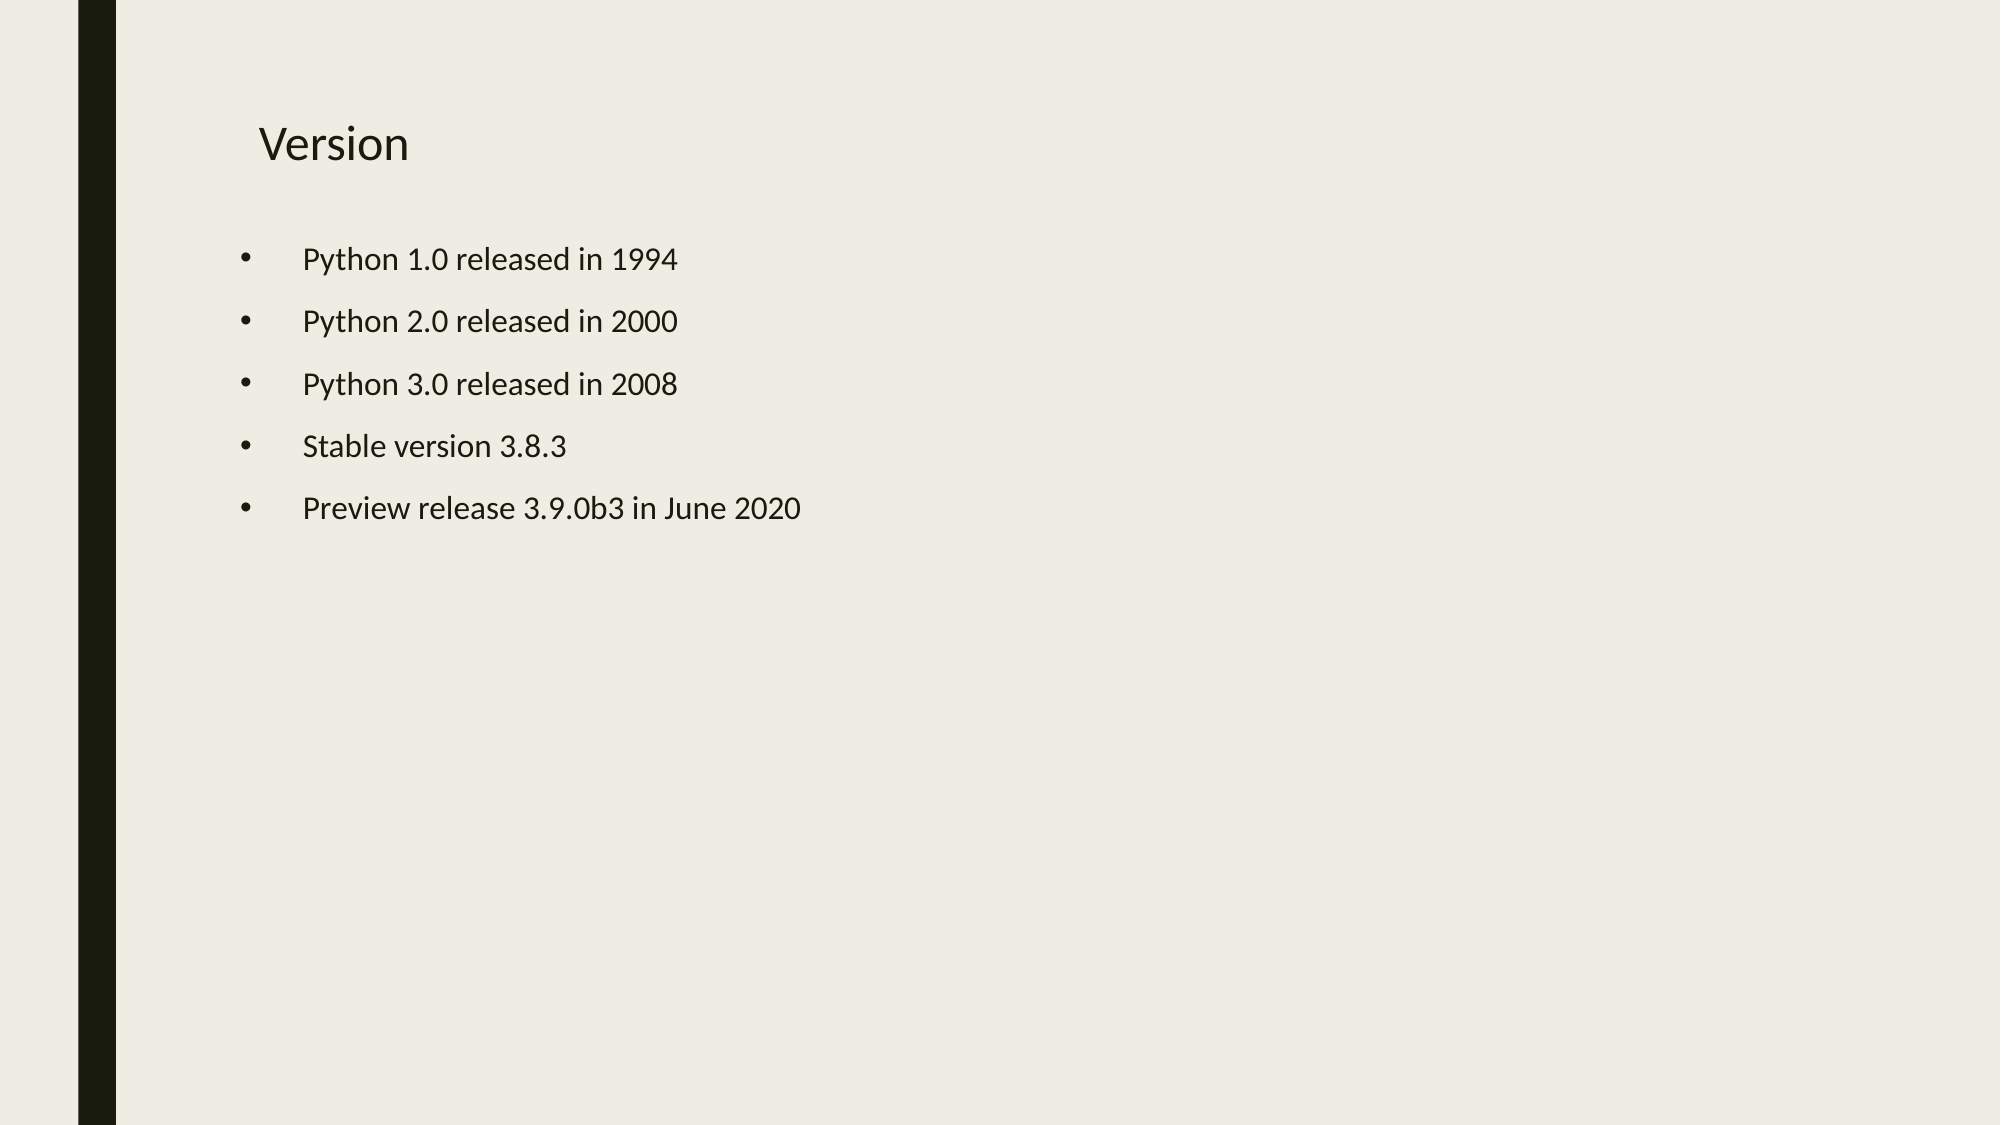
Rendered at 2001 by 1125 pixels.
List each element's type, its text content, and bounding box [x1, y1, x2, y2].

list Python 1.0 released in 1994 Python 2.0 released in 2000 Python 3.0 released in 2008 Stable version 3.8.3 Preview release 3.9.0b3 in June 2020 [225, 232, 1800, 821]
title Version [243, 110, 1819, 233]
